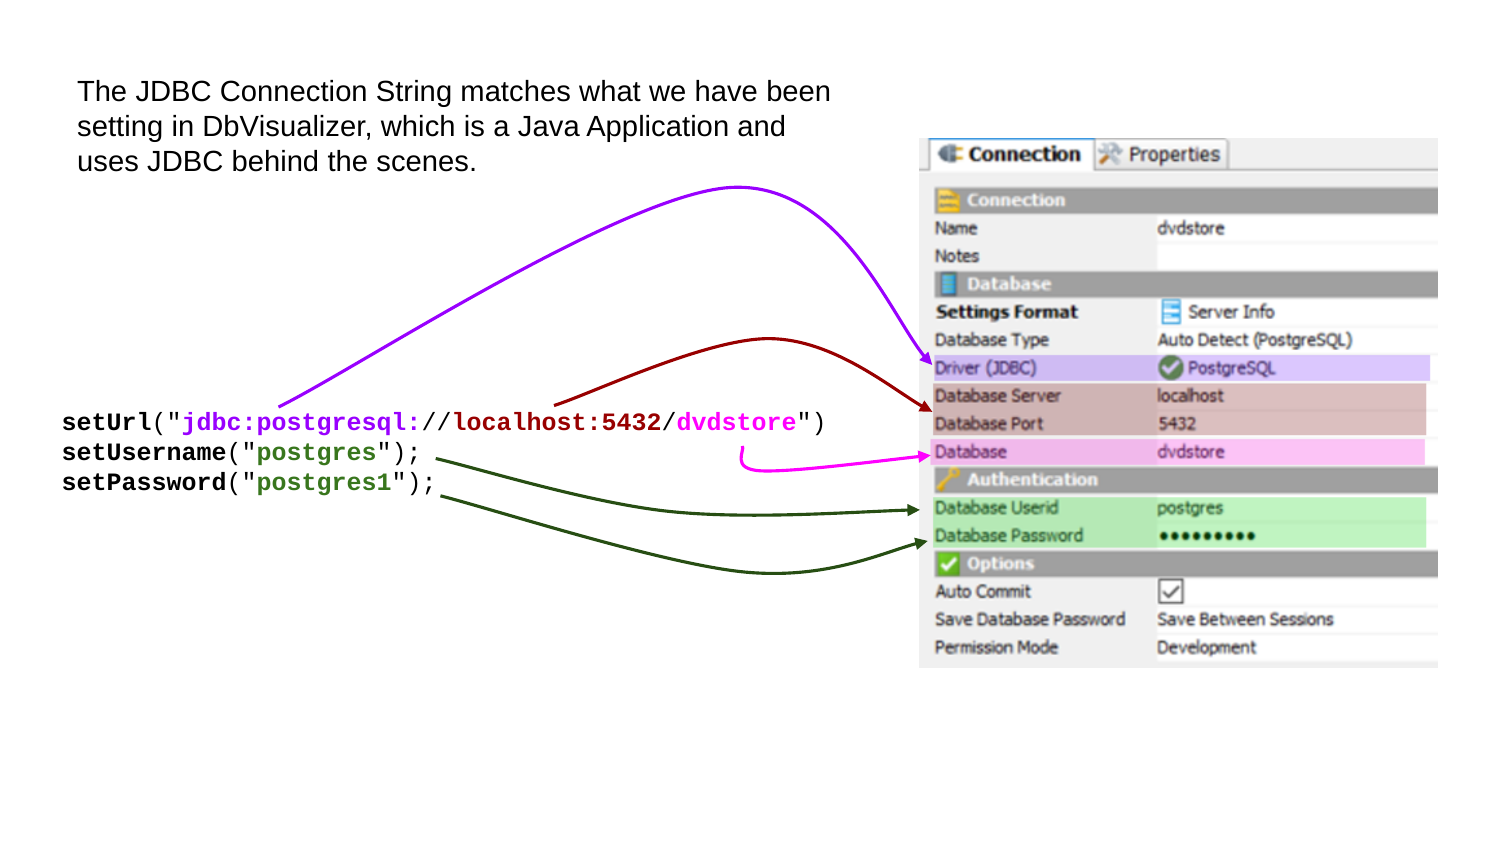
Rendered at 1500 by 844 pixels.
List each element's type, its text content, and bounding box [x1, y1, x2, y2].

picture [919, 138, 1438, 669]
text_box [740, 445, 914, 472]
text_box [278, 187, 914, 408]
text_box [440, 495, 914, 574]
text_box [435, 458, 914, 517]
text_box setUrl("jdbc:postgresql://localhost:5432/dvdstore") setUsername("postgres"); setPassword("postgres1"); [46, 390, 853, 661]
text_box The JDBC Connection String matches what we have been setting in DbVisualizer, which is a Java Application and uses JDBC behind the scenes. [62, 56, 869, 166]
text_box [553, 338, 914, 412]
